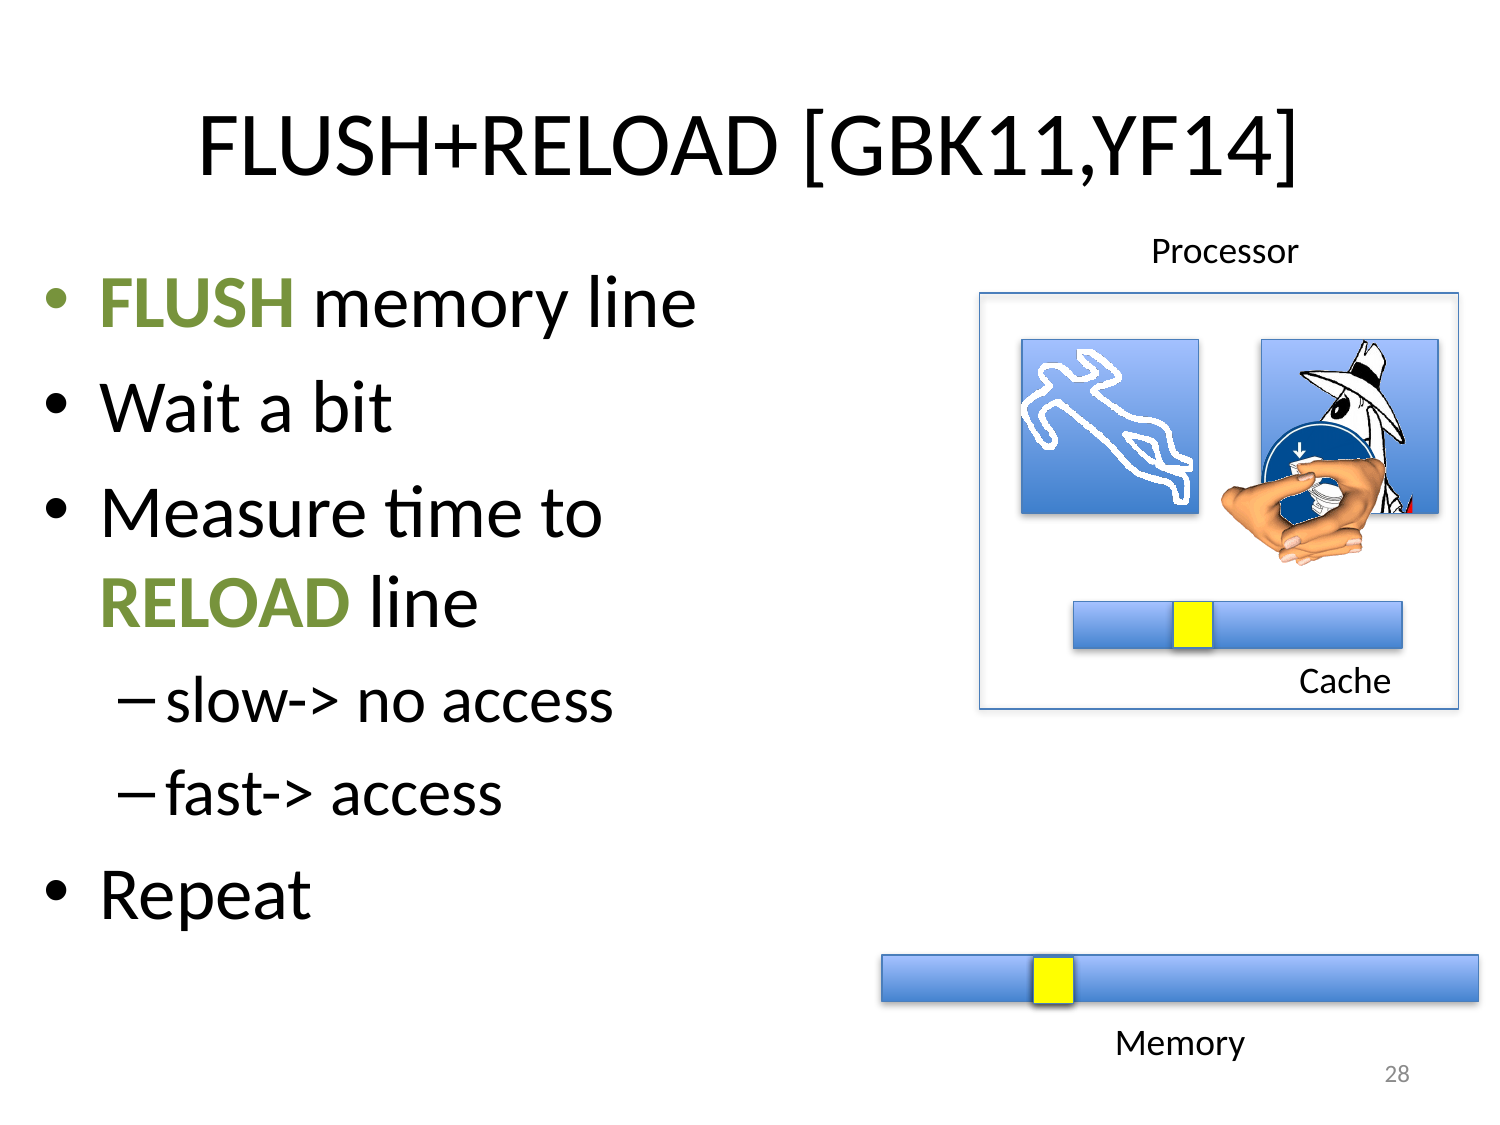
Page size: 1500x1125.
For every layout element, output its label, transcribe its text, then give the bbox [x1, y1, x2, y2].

text_box [1172, 601, 1214, 649]
list Flush memory line Wait a bit Measure time to Reload line slow-> no access fast-> access Repeat [28, 244, 883, 1052]
picture [1021, 349, 1193, 505]
text_box Memory [1100, 1010, 1261, 1042]
slide_number 28 [1074, 1042, 1425, 1103]
title Flush+Reload [GBK11,YF14] [75, 45, 1425, 233]
text_box [881, 954, 1030, 1002]
text_box Processor [1136, 218, 1315, 279]
picture [1210, 339, 1413, 602]
text_box [1076, 954, 1479, 1002]
text_box [1033, 956, 1074, 1004]
text_box [979, 292, 1459, 710]
